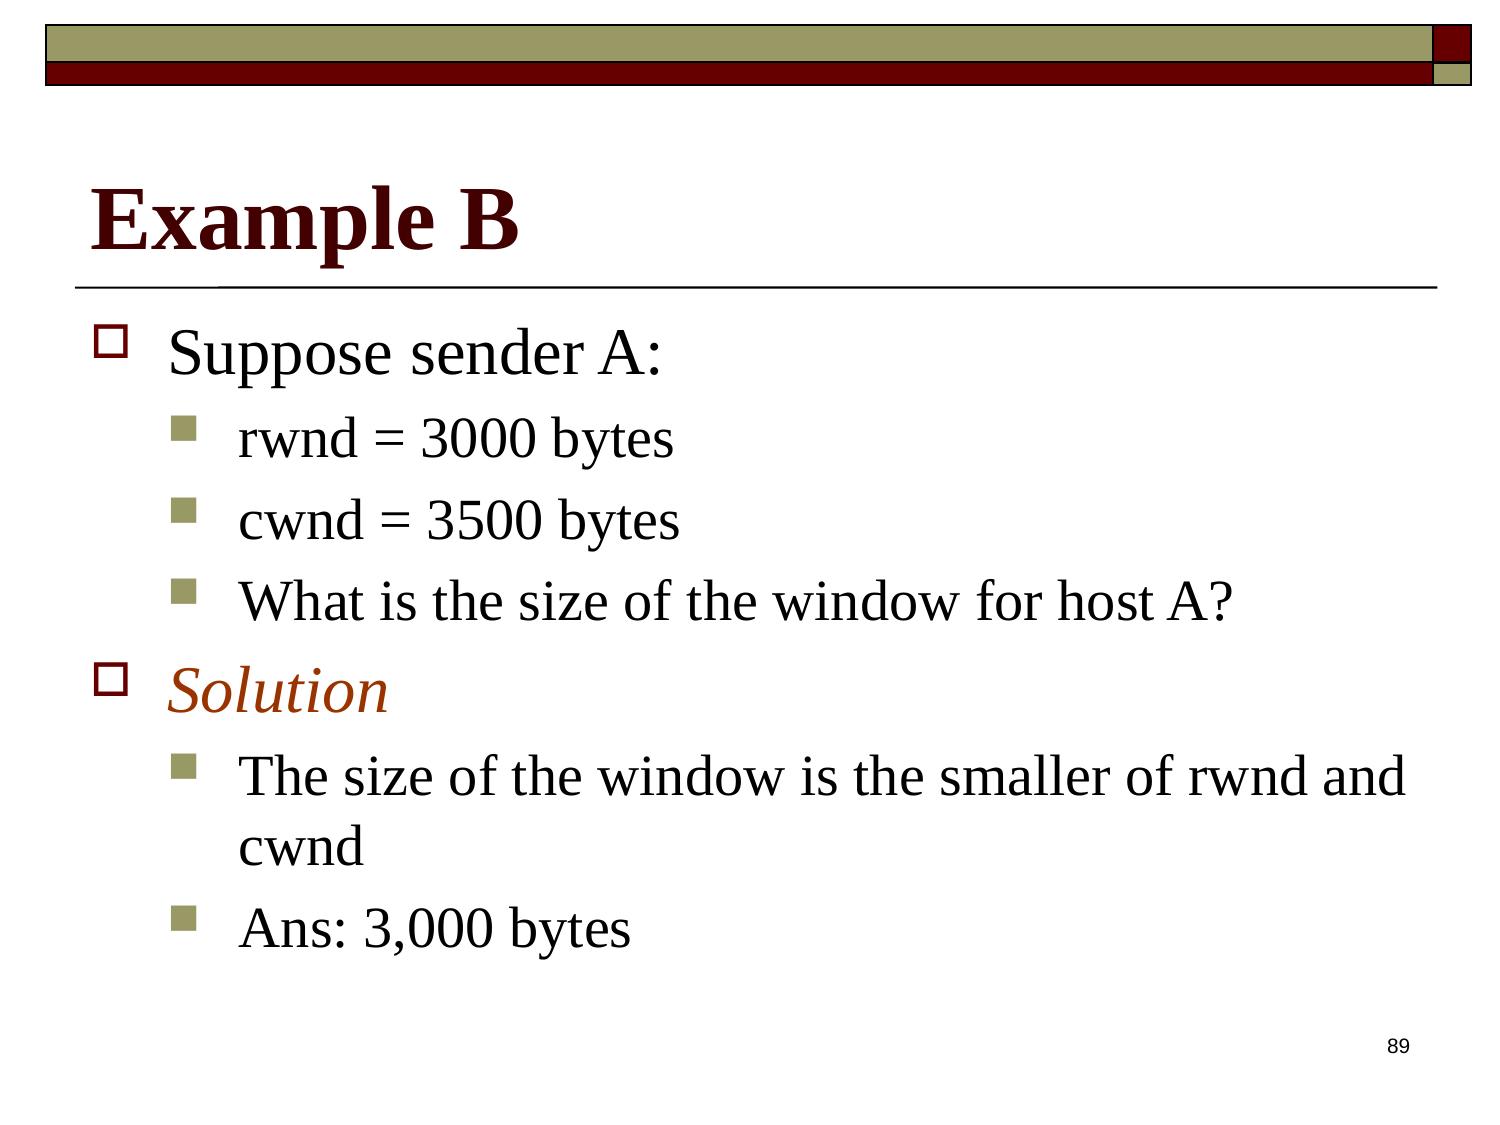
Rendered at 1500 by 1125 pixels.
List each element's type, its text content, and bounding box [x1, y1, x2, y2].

list Suppose sender A: rwnd = 3000 bytes cwnd = 3500 bytes What is the size of the window for host A? Solution The size of the window is the smaller of rwnd and cwnd Ans: 3,000 bytes [74, 299, 1426, 1006]
slide_number 89 [1112, 1024, 1426, 1101]
title Example B [74, 87, 1426, 276]
